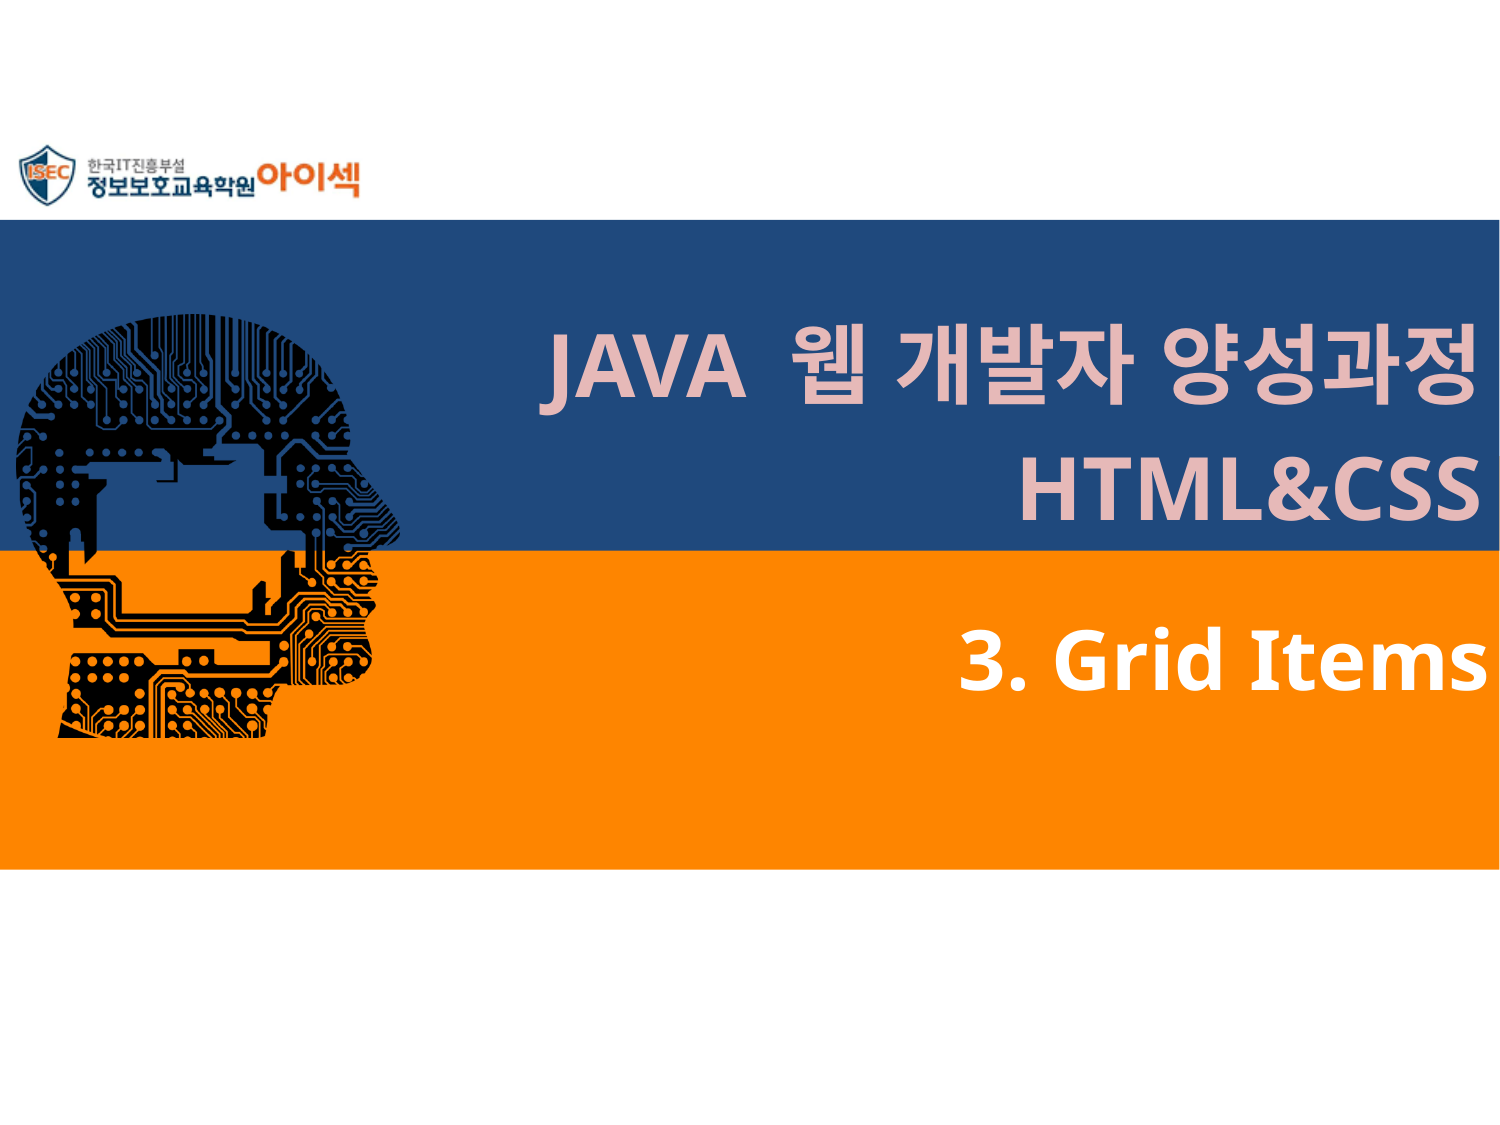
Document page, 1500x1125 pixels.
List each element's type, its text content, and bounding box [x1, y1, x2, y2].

picture [0, 28, 400, 219]
title 3. Grid Items [0, 574, 1500, 740]
subtitle JAVA 웹 개발자 양성과정 HTML&CSS [448, 302, 1499, 504]
picture [16, 314, 400, 574]
